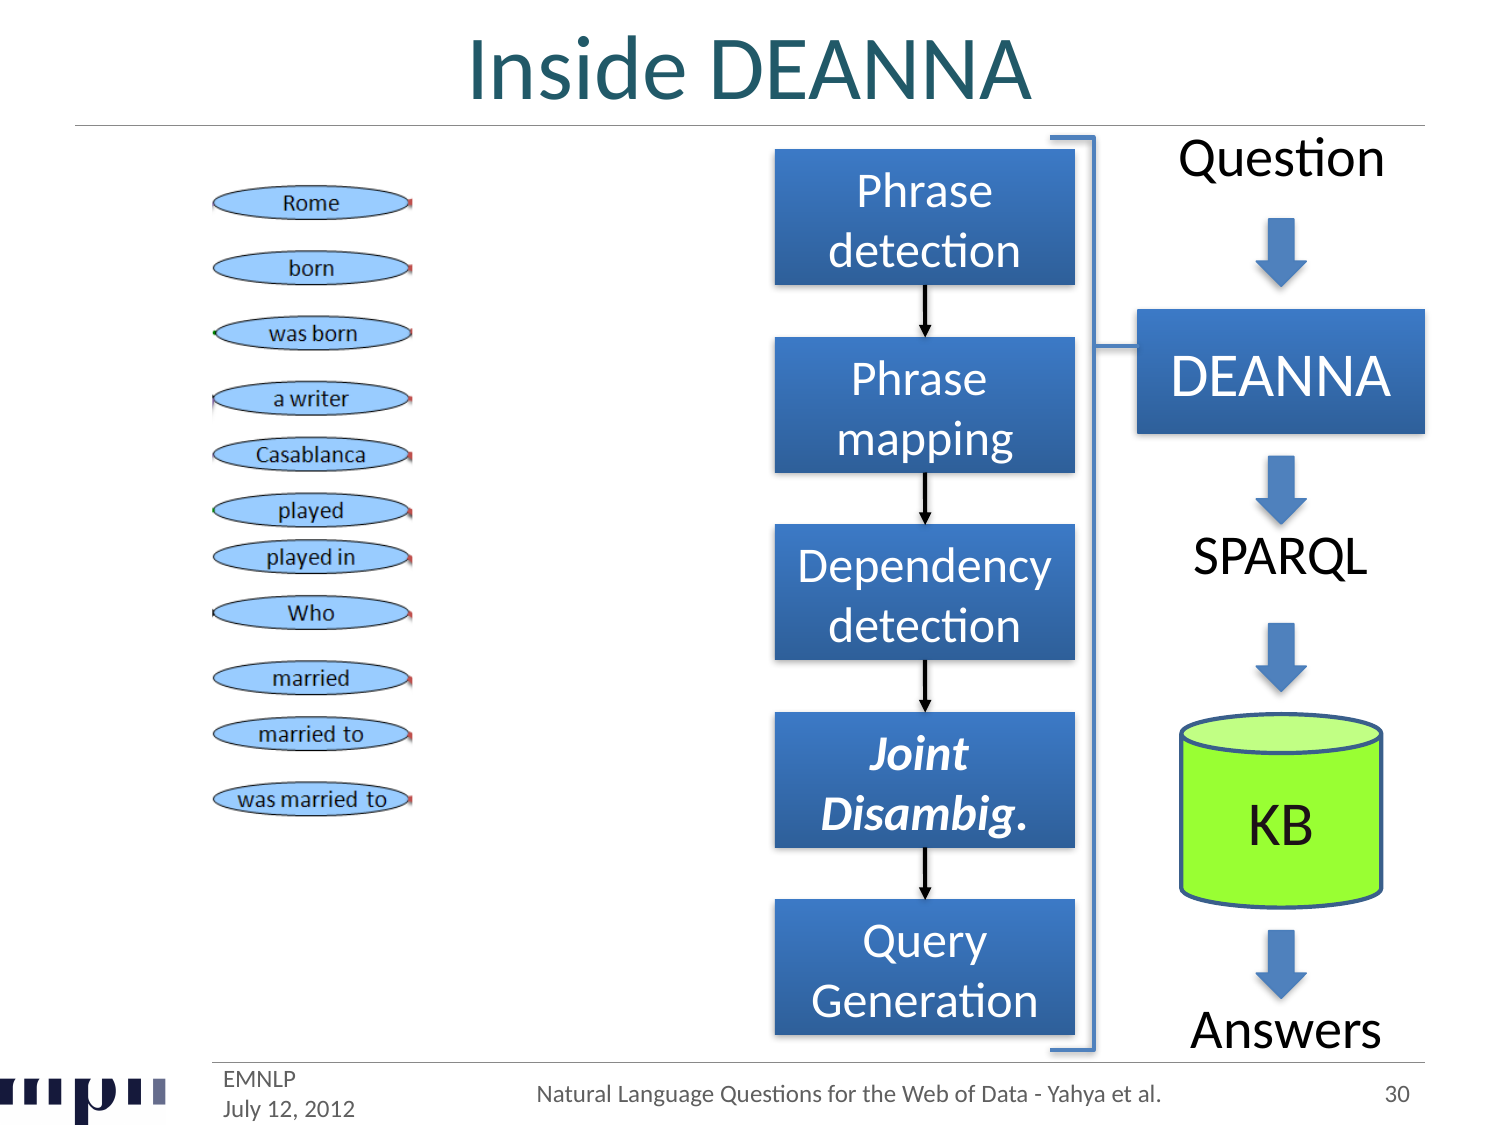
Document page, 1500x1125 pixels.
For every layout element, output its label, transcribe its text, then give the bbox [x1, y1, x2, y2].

text_box Joint Disambig. [774, 712, 1044, 848]
text_box Phrase detection [774, 149, 1044, 285]
picture [212, 149, 413, 843]
title Inside DEANNA [75, 0, 1425, 125]
text_box DEANNA [1137, 309, 1425, 434]
text_box SPARQL [1179, 546, 1384, 593]
text_box Answers [1175, 1021, 1398, 1068]
text_box [1255, 929, 1307, 999]
text_box KB [1179, 711, 1384, 910]
text_box [1049, 135, 1140, 1052]
text_box Phrase mapping [774, 337, 1044, 473]
text_box [1255, 622, 1307, 692]
slide_number 30 [1299, 1062, 1425, 1123]
picture [0, 1078, 166, 1125]
text_box Query Generation [774, 899, 1044, 1035]
text_box Dependency detection [774, 524, 1044, 660]
footer Natural Language Questions for the Web of Data - Yahya et al. [440, 1062, 1260, 1123]
text_box [1255, 455, 1307, 525]
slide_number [208, 1062, 400, 1123]
text_box [1255, 218, 1307, 287]
text_box Question [1163, 112, 1401, 195]
text_box Concepts: entities & classes: Dictionary-based Relations: Mainly use Reverb [Fader et al. EMNLP’11]: V | VP | VW*P … was/VBD married/VBN to/TO a/DT… [1184, 717, 1378, 750]
